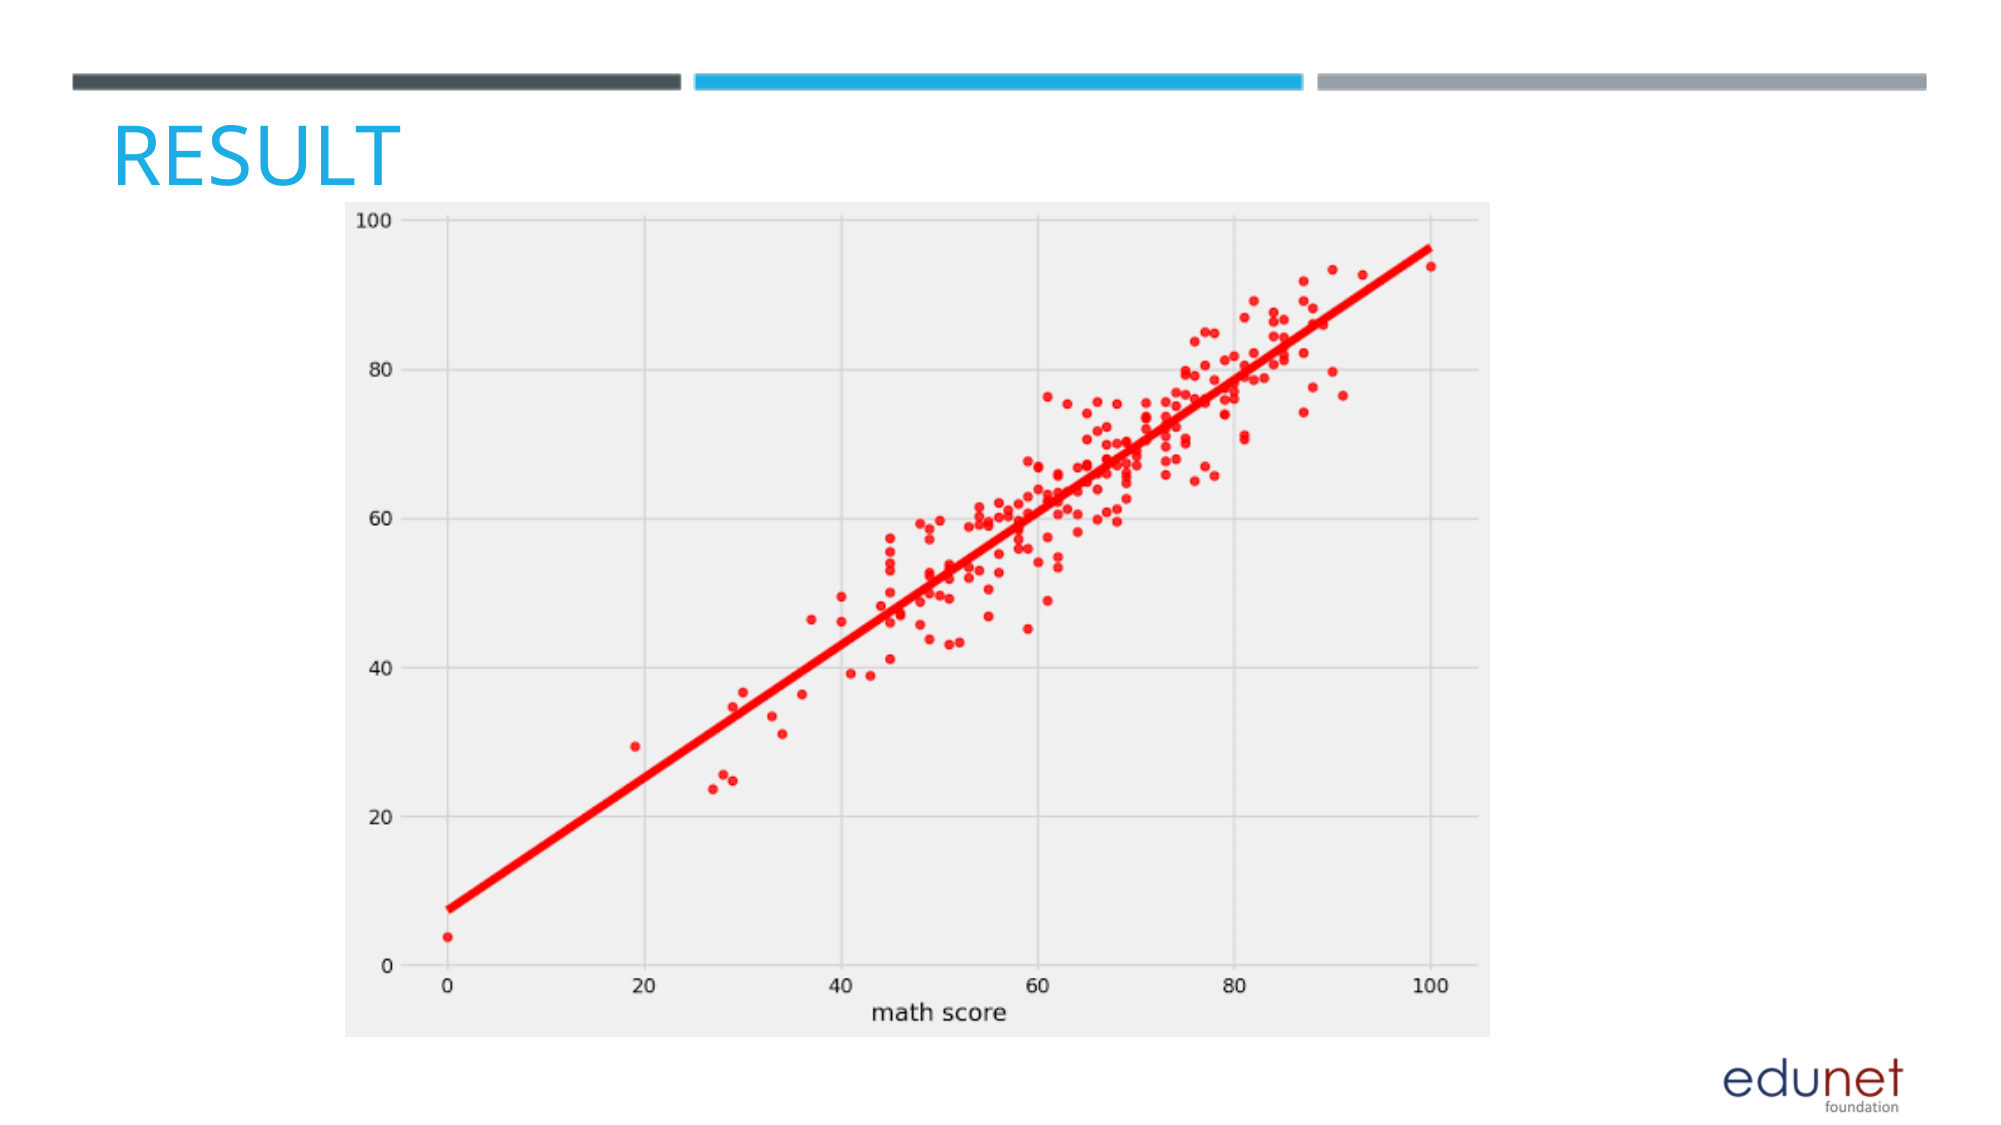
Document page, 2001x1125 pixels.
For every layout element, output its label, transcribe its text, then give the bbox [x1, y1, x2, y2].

picture [344, 202, 1490, 1037]
text_box [1720, 1056, 1905, 1116]
text_box RESULT [110, 85, 1104, 203]
text_box [62, 64, 1937, 102]
